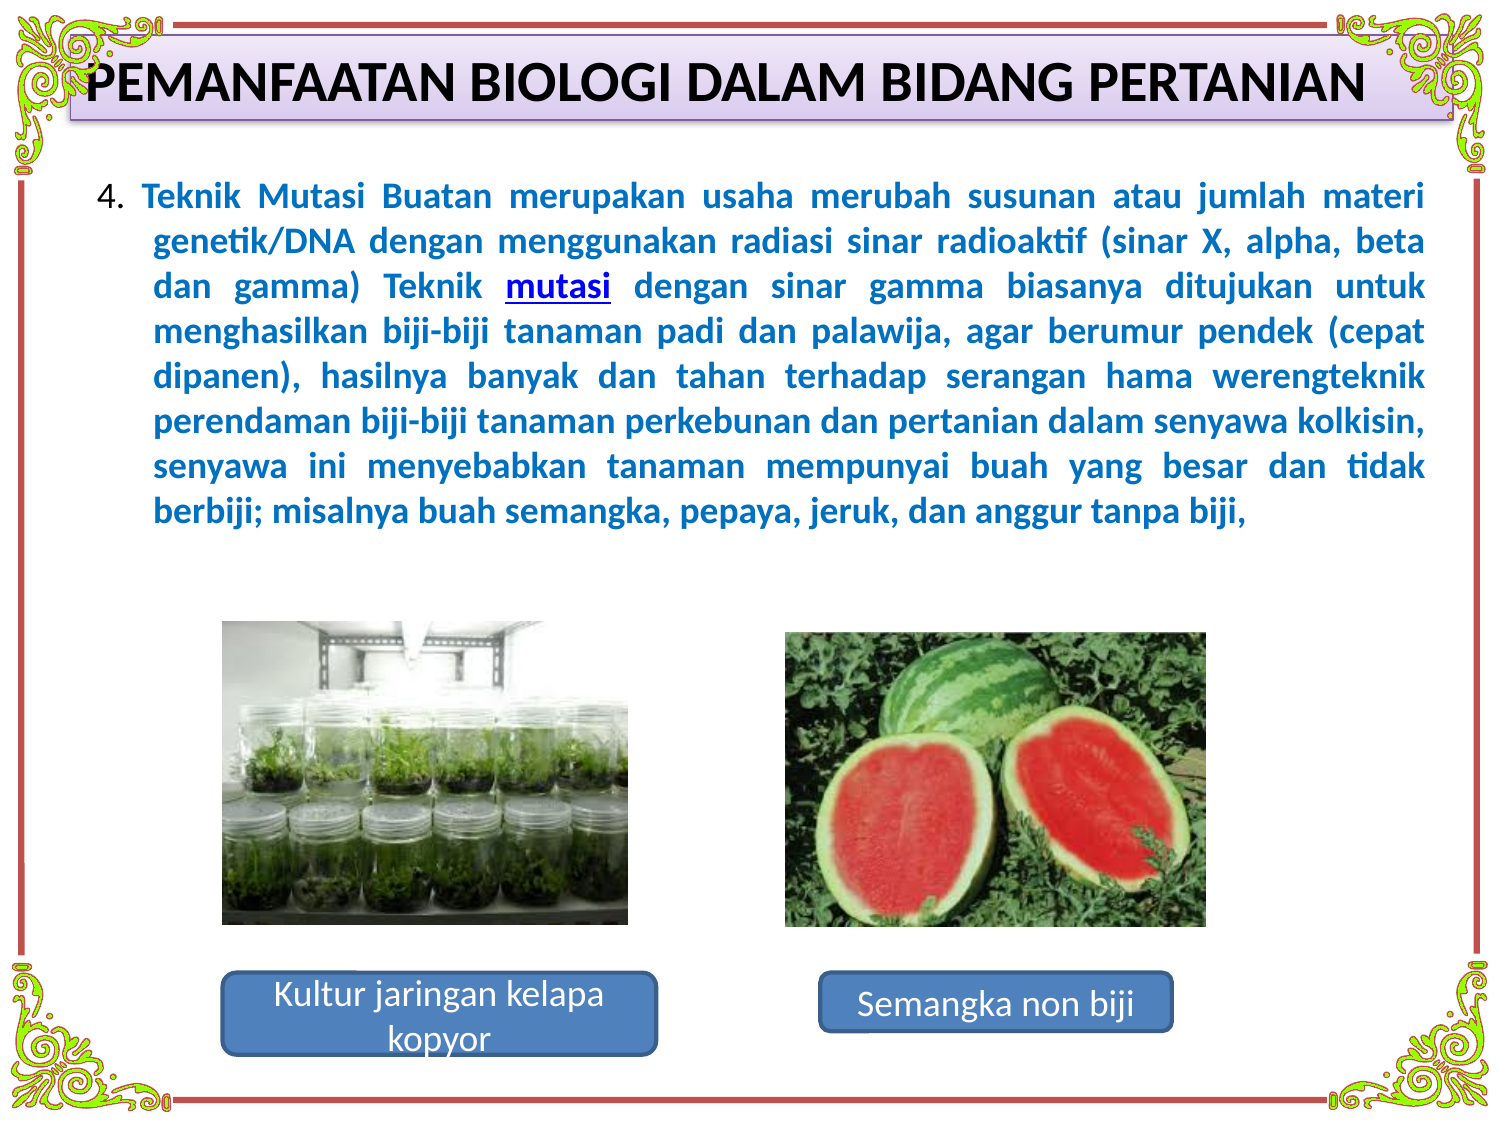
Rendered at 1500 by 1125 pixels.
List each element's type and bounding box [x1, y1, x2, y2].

text_box [10, 13, 1490, 1111]
picture [222, 620, 628, 925]
picture [784, 632, 1206, 927]
